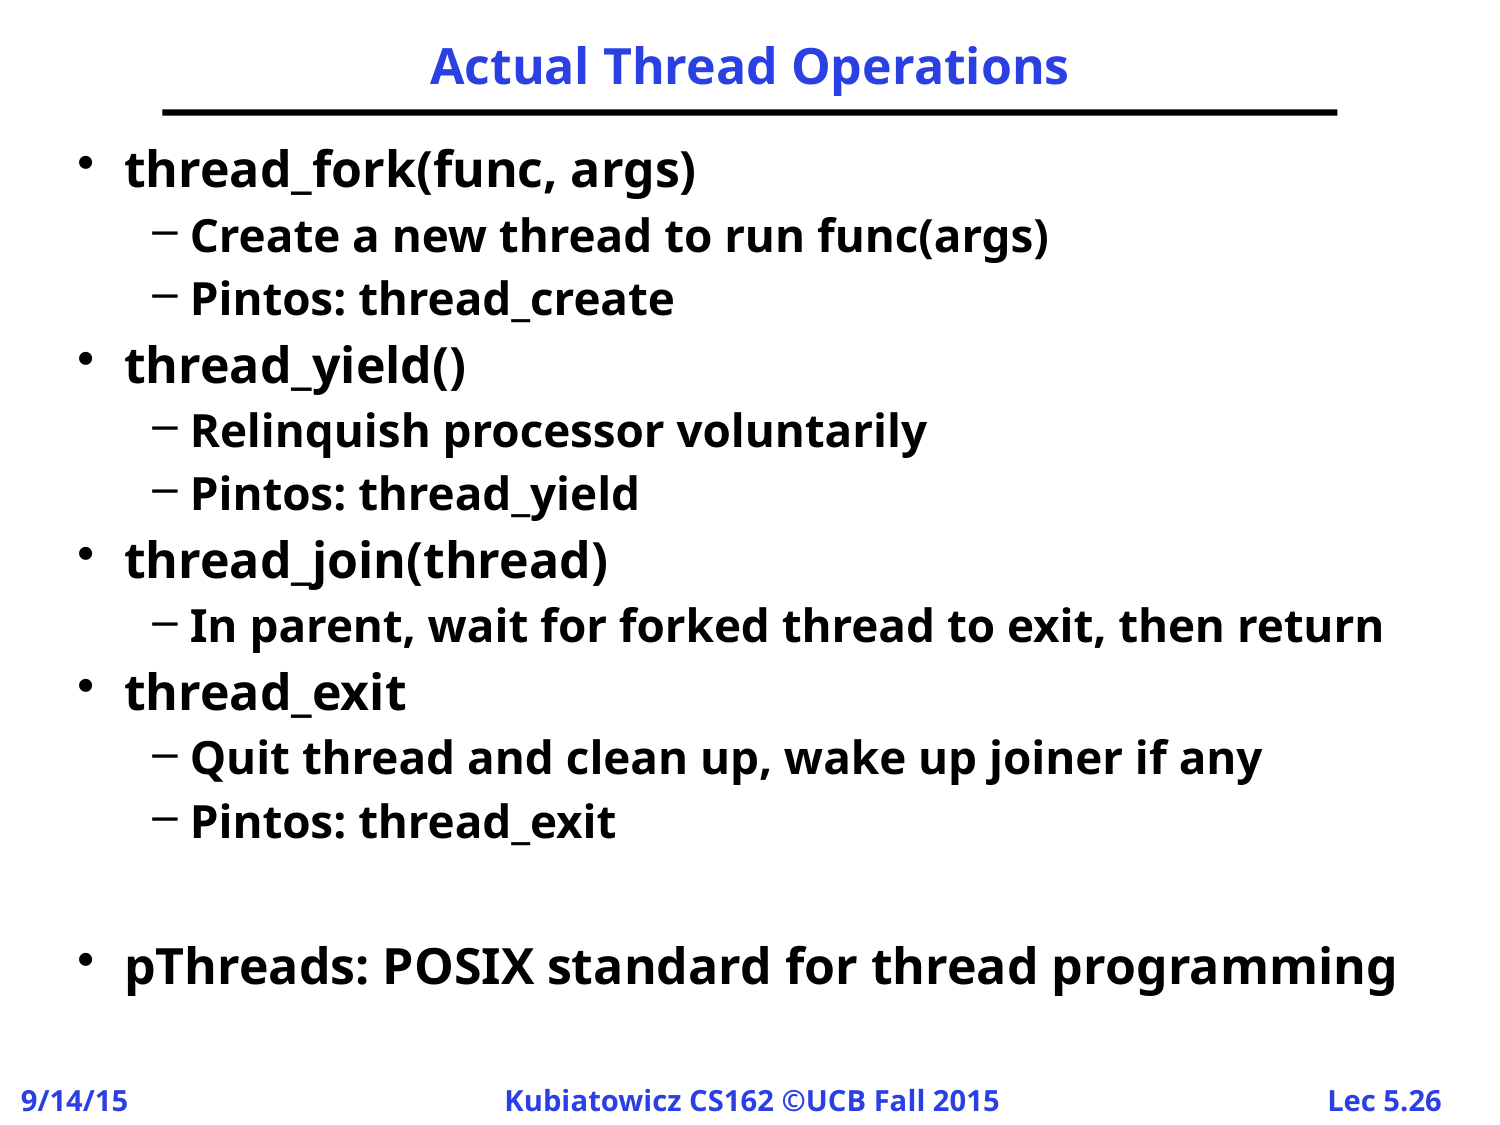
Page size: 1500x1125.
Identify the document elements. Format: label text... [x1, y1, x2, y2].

title Actual Thread Operations [162, 24, 1338, 113]
list thread_fork(func, args) Create a new thread to run func(args) Pintos: thread_create thread_yield() Relinquish processor voluntarily Pintos: thread_yield thread_join(thread) In parent, wait for forked thread to exit, then return thread_exit Quit thread and clean up, wake up joiner if any Pintos: thread_exit pThreads: POSIX standard for thread programming [62, 137, 1425, 1050]
